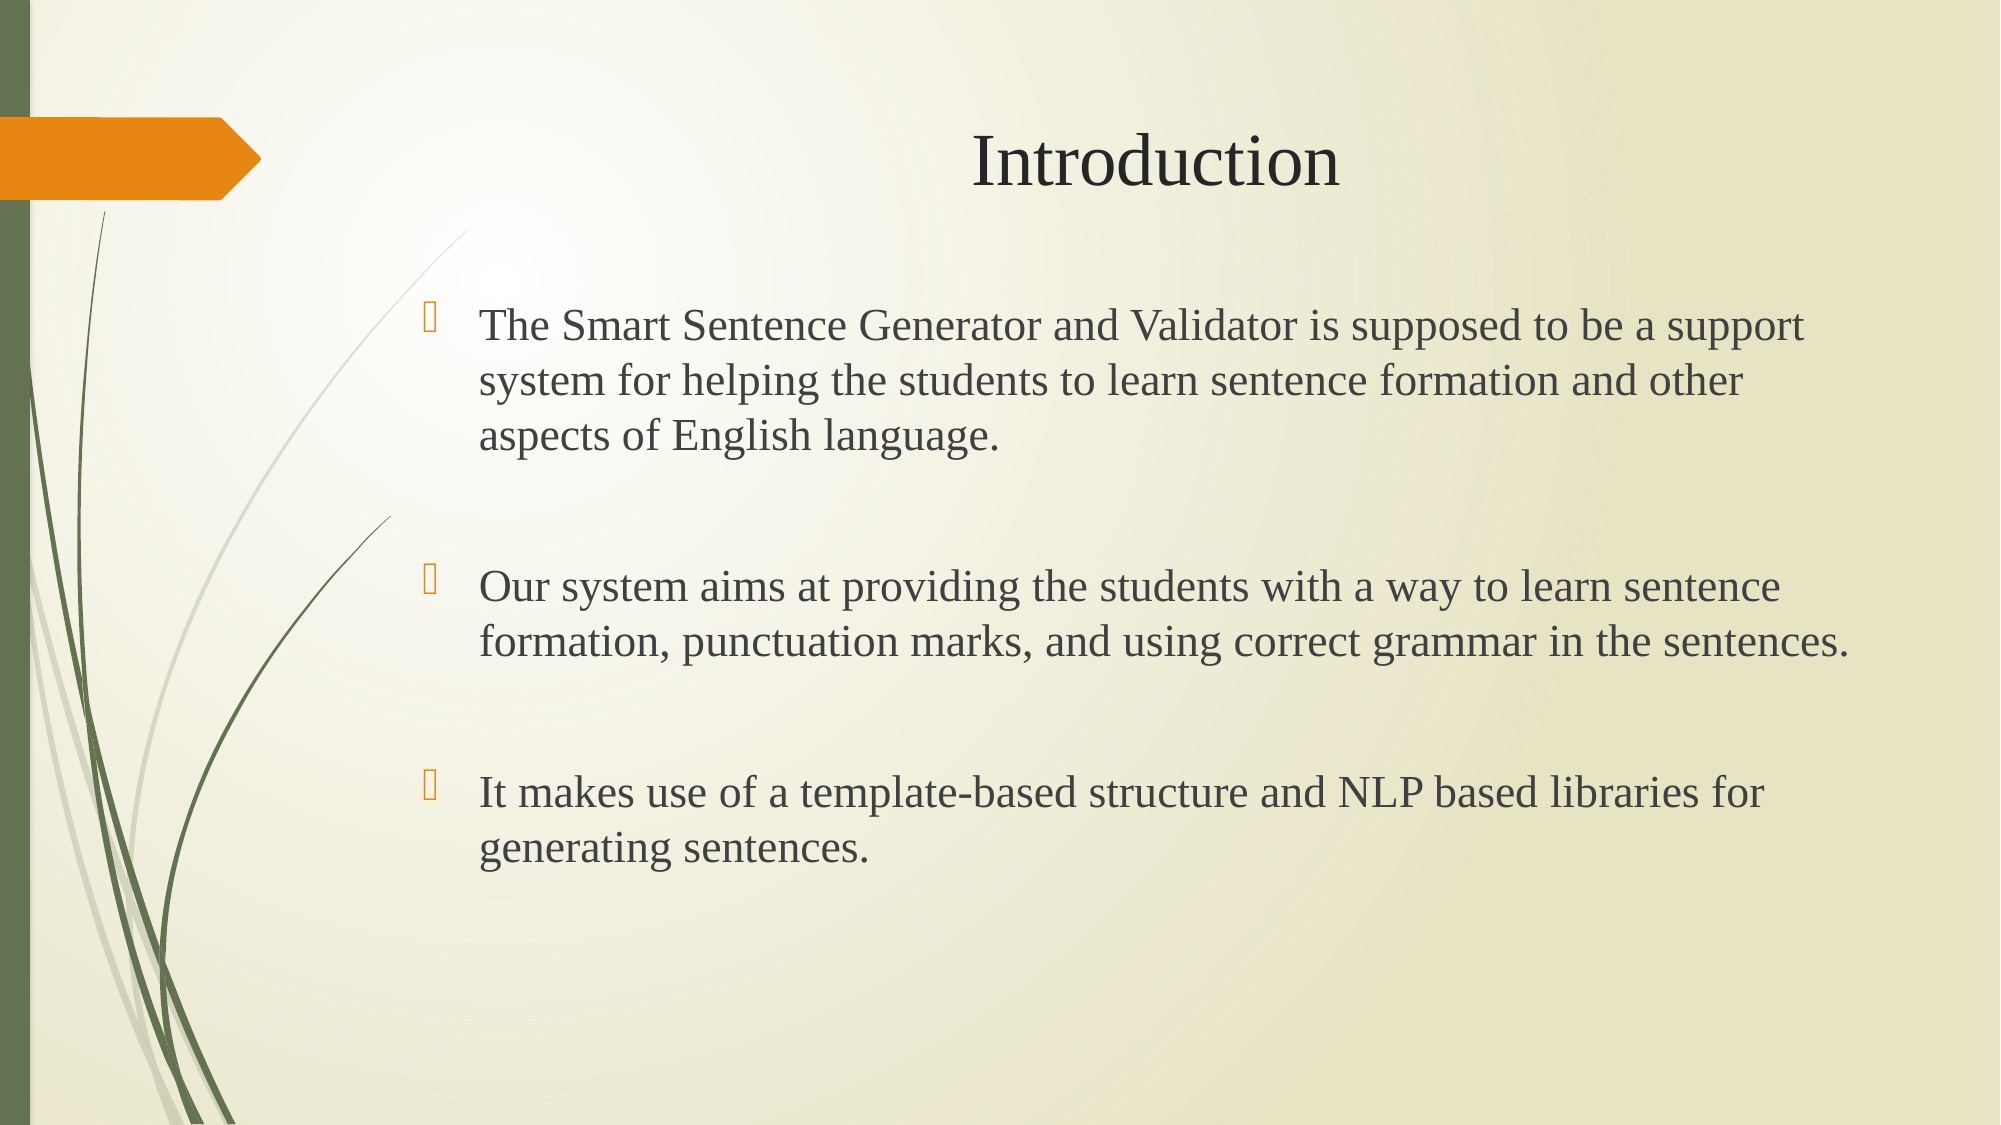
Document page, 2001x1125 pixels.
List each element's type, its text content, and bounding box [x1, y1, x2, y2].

list The Smart Sentence Generator and Validator is supposed to be a support system for helping the students to learn sentence formation and other aspects of English language. Our system aims at providing the students with a way to learn sentence formation, punctuation marks, and using correct grammar in the sentences. It makes use of a template-based structure and NLP based libraries for generating sentences. [407, 286, 1888, 1037]
title Introduction [425, 102, 1888, 286]
